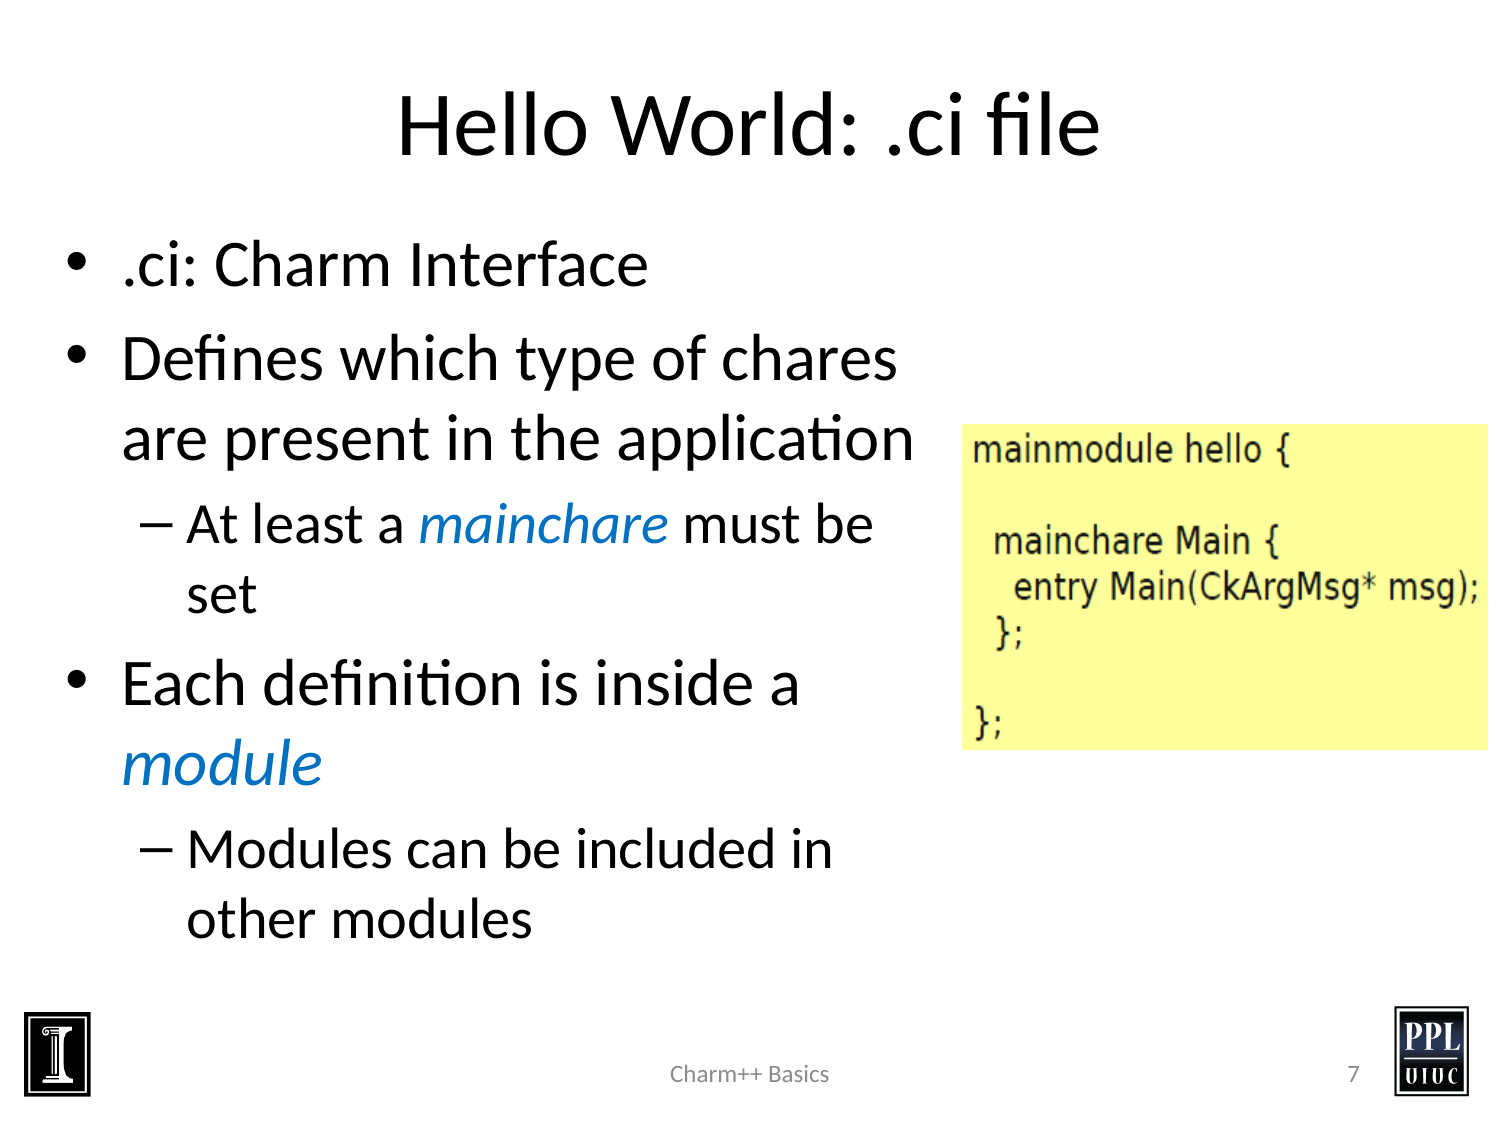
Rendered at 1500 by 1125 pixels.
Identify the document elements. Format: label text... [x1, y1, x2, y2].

picture [962, 424, 1488, 751]
list .ci: Charm Interface Defines which type of chares are present in the application At least a mainchare must be set Each definition is inside a module Modules can be included in other modules [50, 212, 950, 1000]
title Hello World: .ci file [75, 24, 1425, 213]
picture [1387, 999, 1475, 1102]
footer Charm++ Basics [512, 1042, 988, 1103]
slide_number 7 [1074, 1042, 1375, 1103]
picture [24, 1012, 91, 1097]
